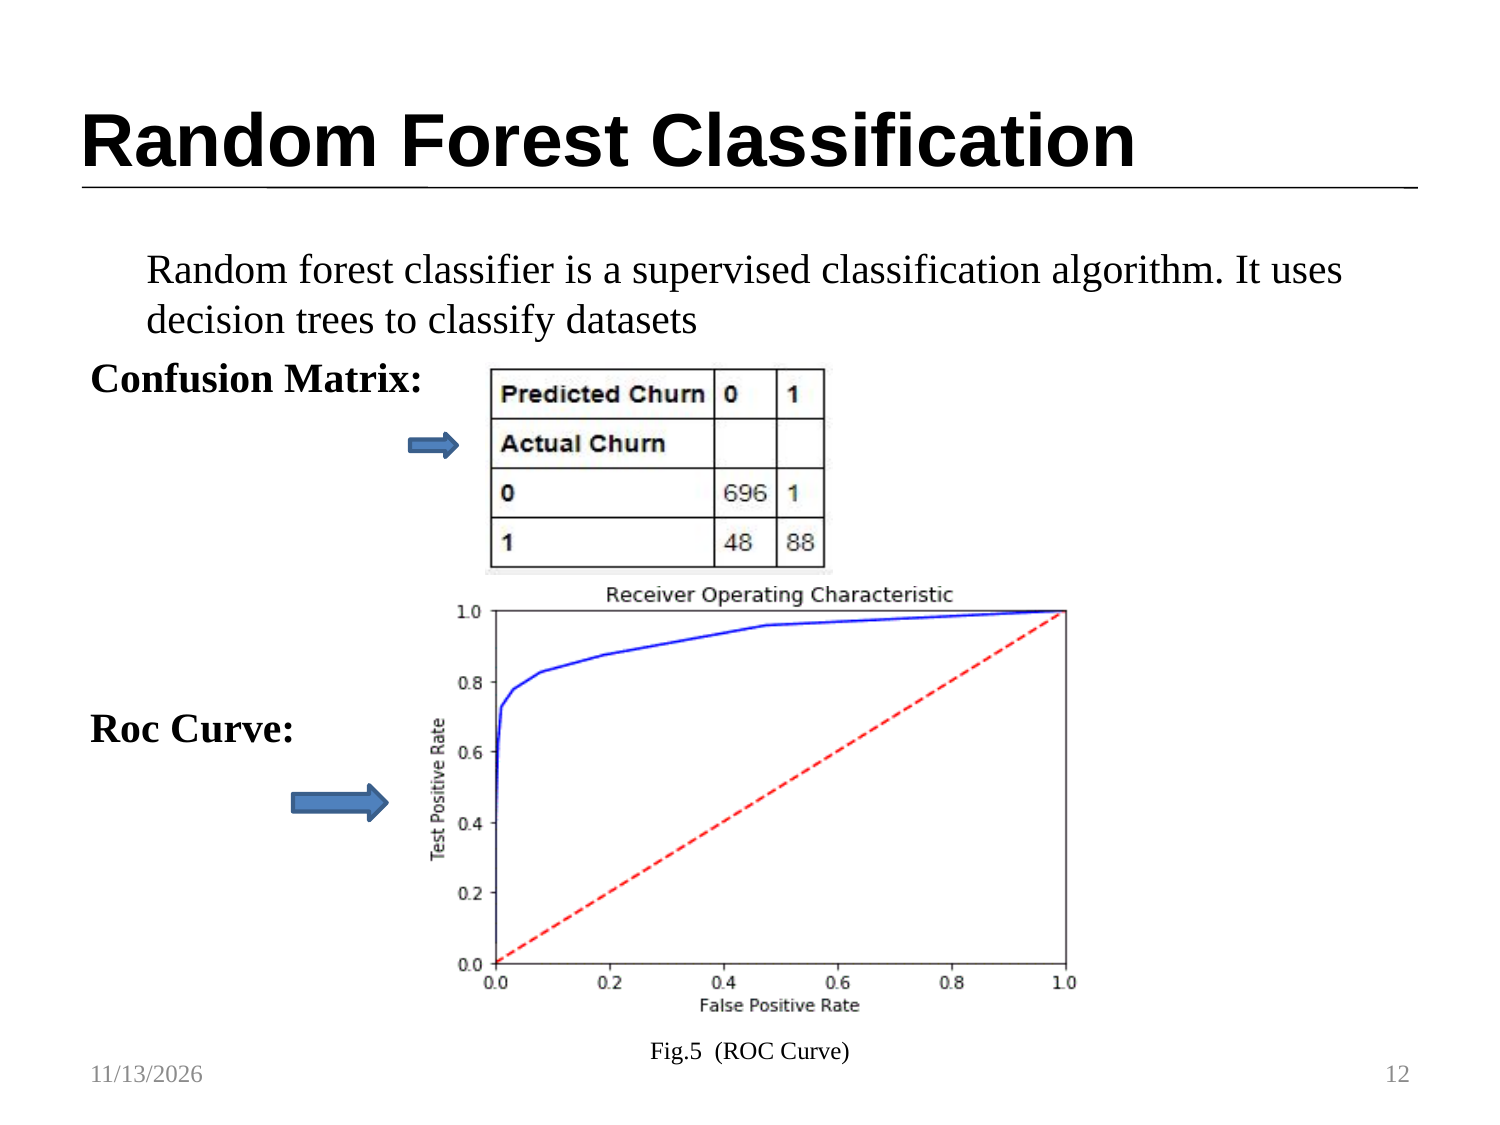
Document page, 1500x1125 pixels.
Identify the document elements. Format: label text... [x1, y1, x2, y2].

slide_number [75, 1042, 425, 1103]
text_box [407, 431, 460, 459]
text_box Fig.5 (ROC Curve) [574, 1029, 926, 1073]
text_box [290, 783, 389, 823]
picture [418, 585, 1086, 1020]
slide_number 12 [1074, 1042, 1425, 1103]
picture [485, 361, 833, 575]
list Random forest classifier is a supervised classification algorithm. It uses decision trees to classify datasets Confusion Matrix: Roc Curve: [75, 234, 1425, 1090]
title Random Forest Classification [64, 42, 1415, 231]
